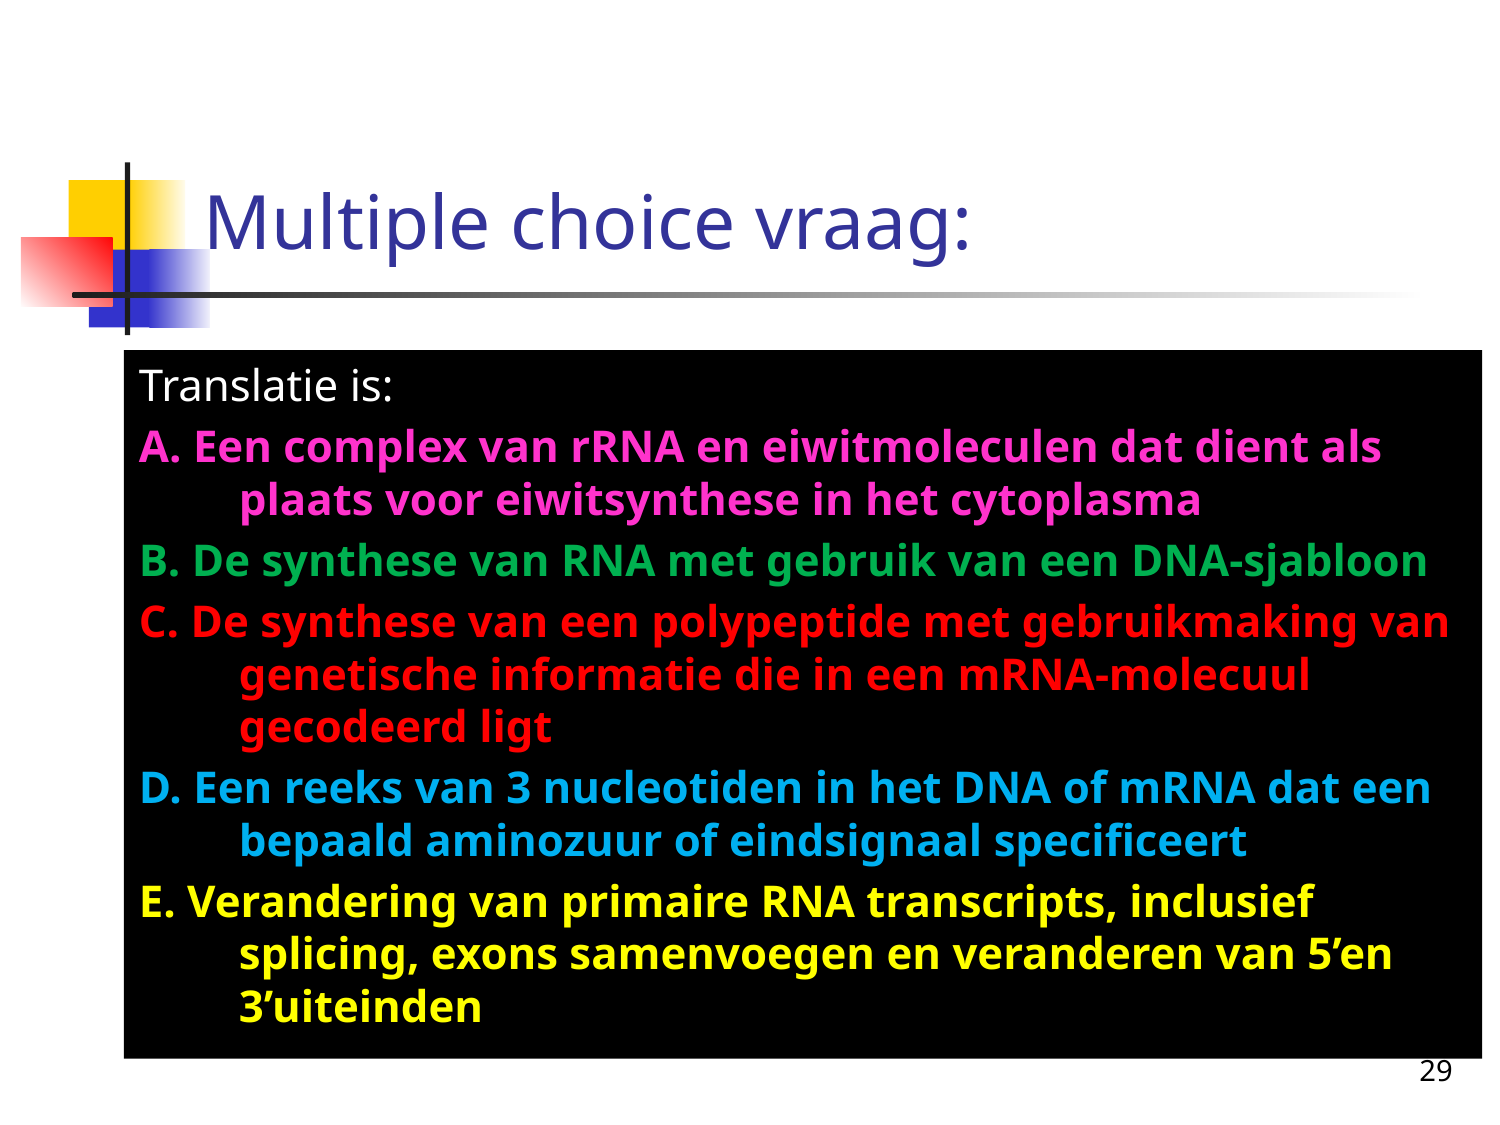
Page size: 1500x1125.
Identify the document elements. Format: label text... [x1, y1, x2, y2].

list Translatie is: A. Een complex van rRNA en eiwitmoleculen dat dient als plaats voor eiwitsynthese in het cytoplasma B. De synthese van RNA met gebruik van een DNA-sjabloon C. De synthese van een polypeptide met gebruikmaking van genetische informatie die in een mRNA-molecuul gecodeerd ligt D. Een reeks van 3 nucleotiden in het DNA of mRNA dat een bepaald aminozuur of eindsignaal specificeert E. Verandering van primaire RNA transcripts, inclusief splicing, exons samenvoegen en veranderen van 5’en 3’uiteinden [123, 350, 1483, 1059]
slide_number 29 [1154, 1059, 1468, 1100]
title Multiple choice vraag: [188, 35, 1468, 275]
